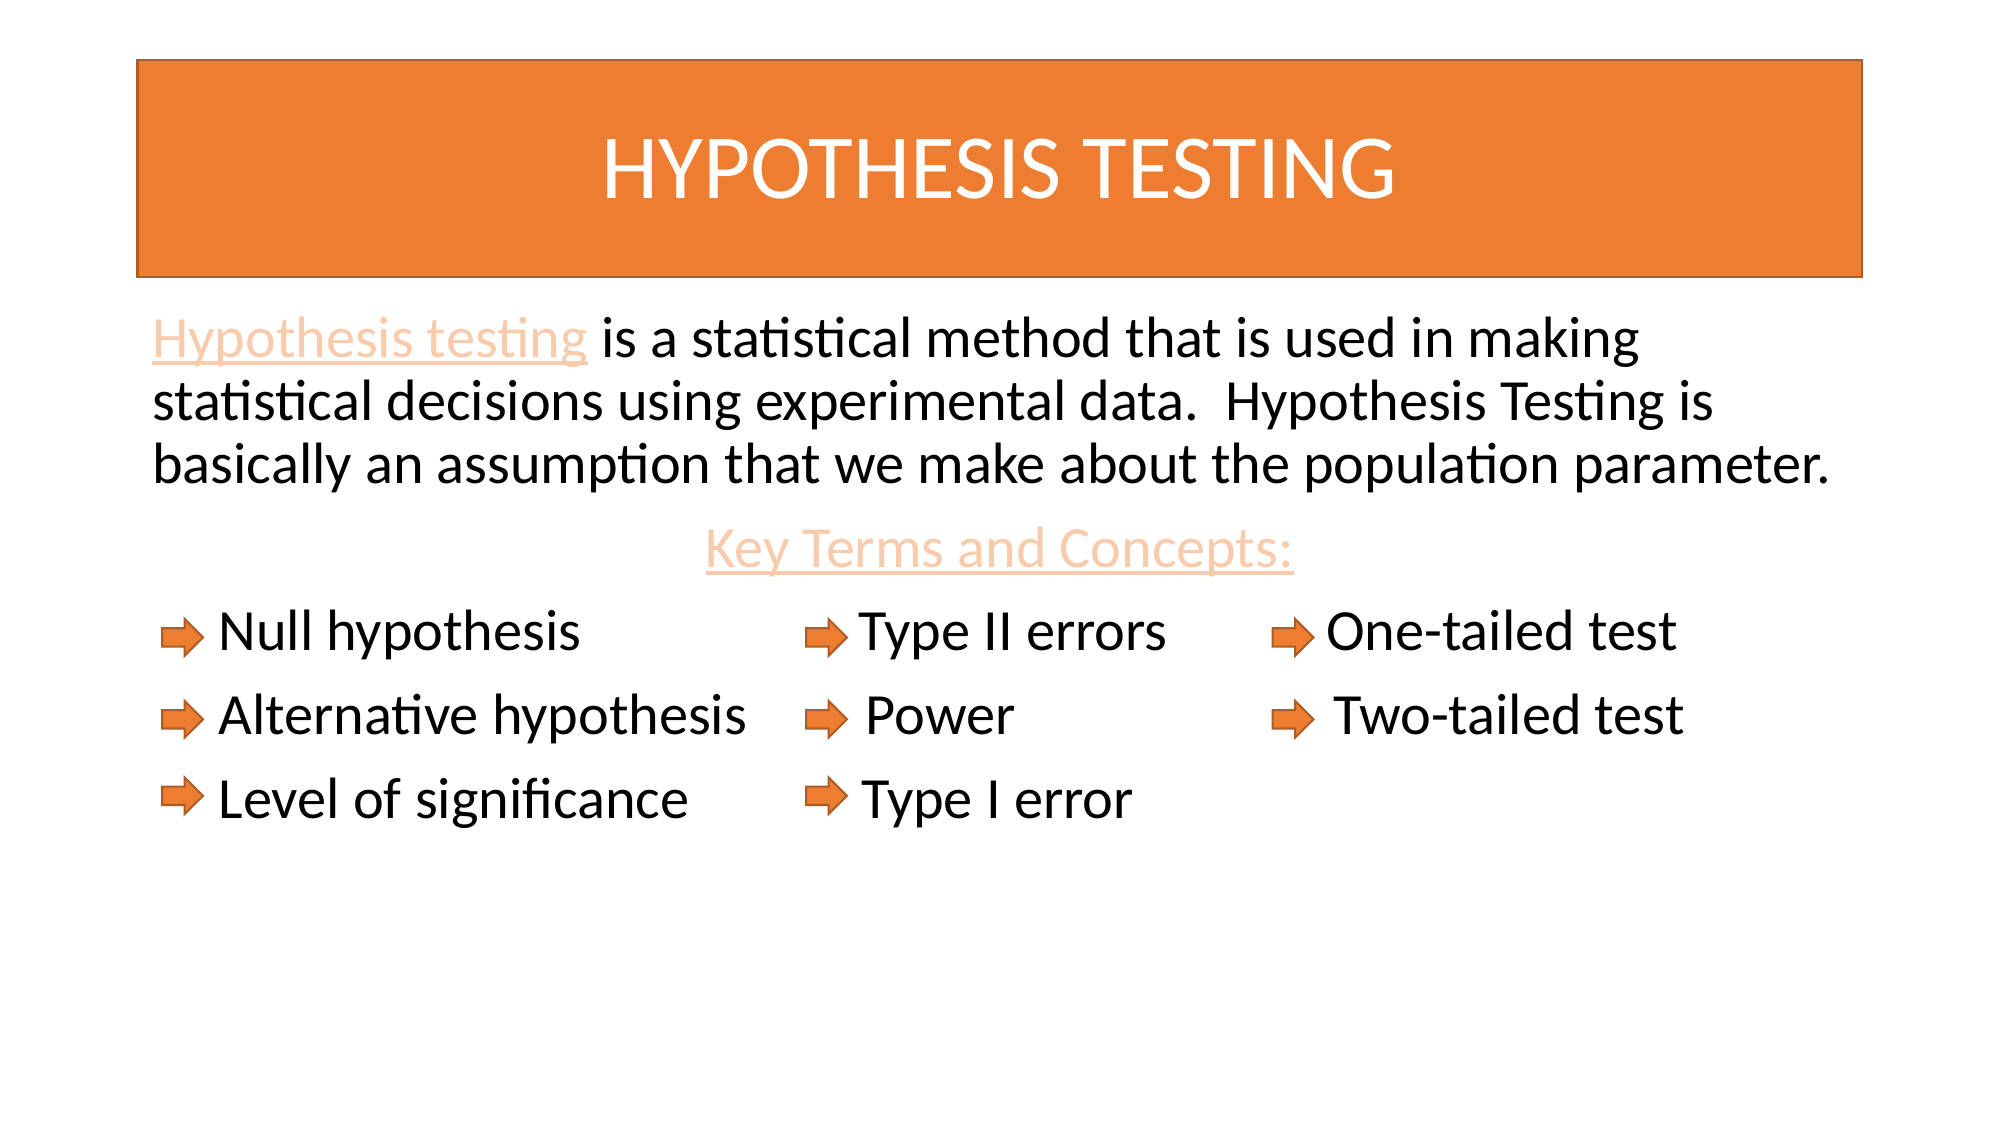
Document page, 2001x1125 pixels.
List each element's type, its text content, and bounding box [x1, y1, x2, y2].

text_box [161, 616, 205, 659]
text_box [161, 774, 205, 817]
text_box [161, 698, 205, 741]
title HYPOTHESIS TESTING [136, 59, 1863, 278]
list Hypothesis testing is a statistical method that is used in making statistical decisions using experimental data. Hypothesis Testing is basically an assumption that we make about the population parameter. Key Terms and Concepts: Null hypothesis Type II errors One-tailed test Alternative hypothesis Power Two-tailed test Level of significance Type I error [137, 299, 1863, 1014]
text_box [805, 698, 849, 741]
text_box [1271, 698, 1315, 741]
text_box [805, 774, 849, 817]
text_box [1271, 616, 1315, 659]
text_box [805, 616, 849, 659]
